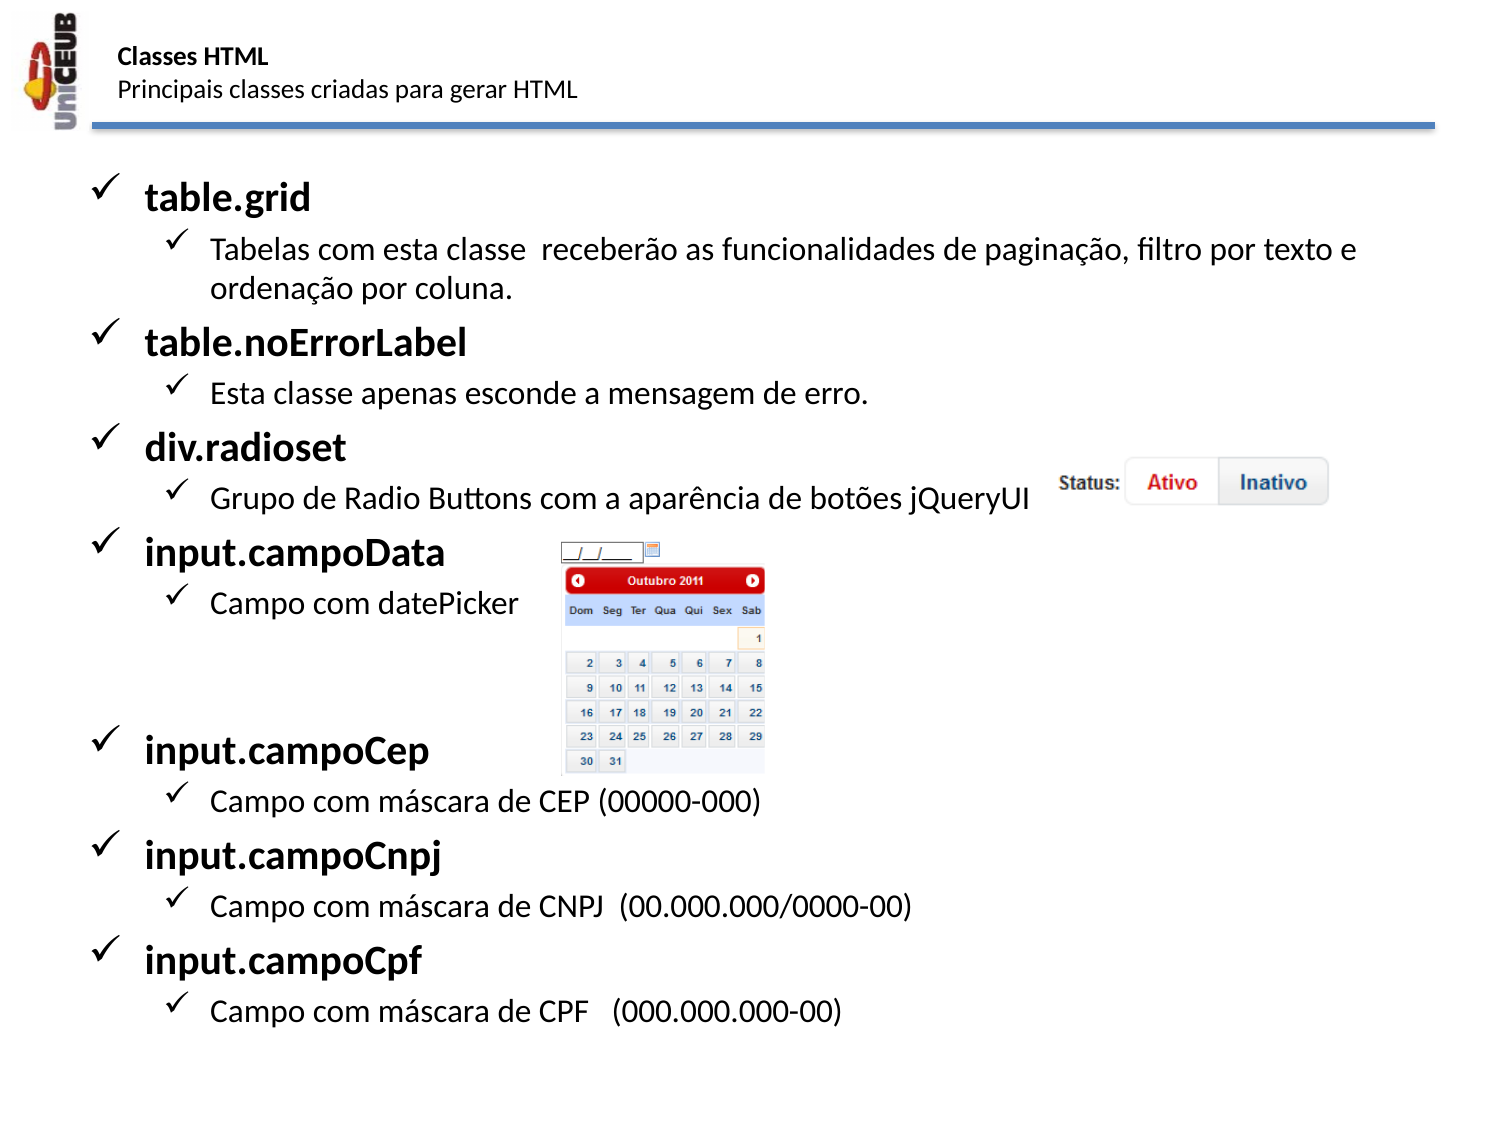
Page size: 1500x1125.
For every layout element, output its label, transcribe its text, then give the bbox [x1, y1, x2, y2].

picture [560, 538, 765, 776]
title Classes HTML Principais classes criadas para gerar HTML [107, 30, 1353, 112]
picture [0, 12, 110, 131]
list table.grid Tabelas com esta classe receberão as funcionalidades de paginação, filtro por texto e ordenação por coluna. table.noErrorLabel Esta classe apenas esconde a mensagem de erro. div.radioset Grupo de Radio Buttons com a aparência de botões jQueryUI input.campoData Campo com datePicker input.campoCep Campo com máscara de CEP (00000-000) input.campoCnpj Campo com máscara de CNPJ (00.000.000/0000-00) input.campoCpf Campo com máscara de CPF (000.000.000-00) [73, 162, 1424, 1125]
picture [1056, 455, 1341, 516]
